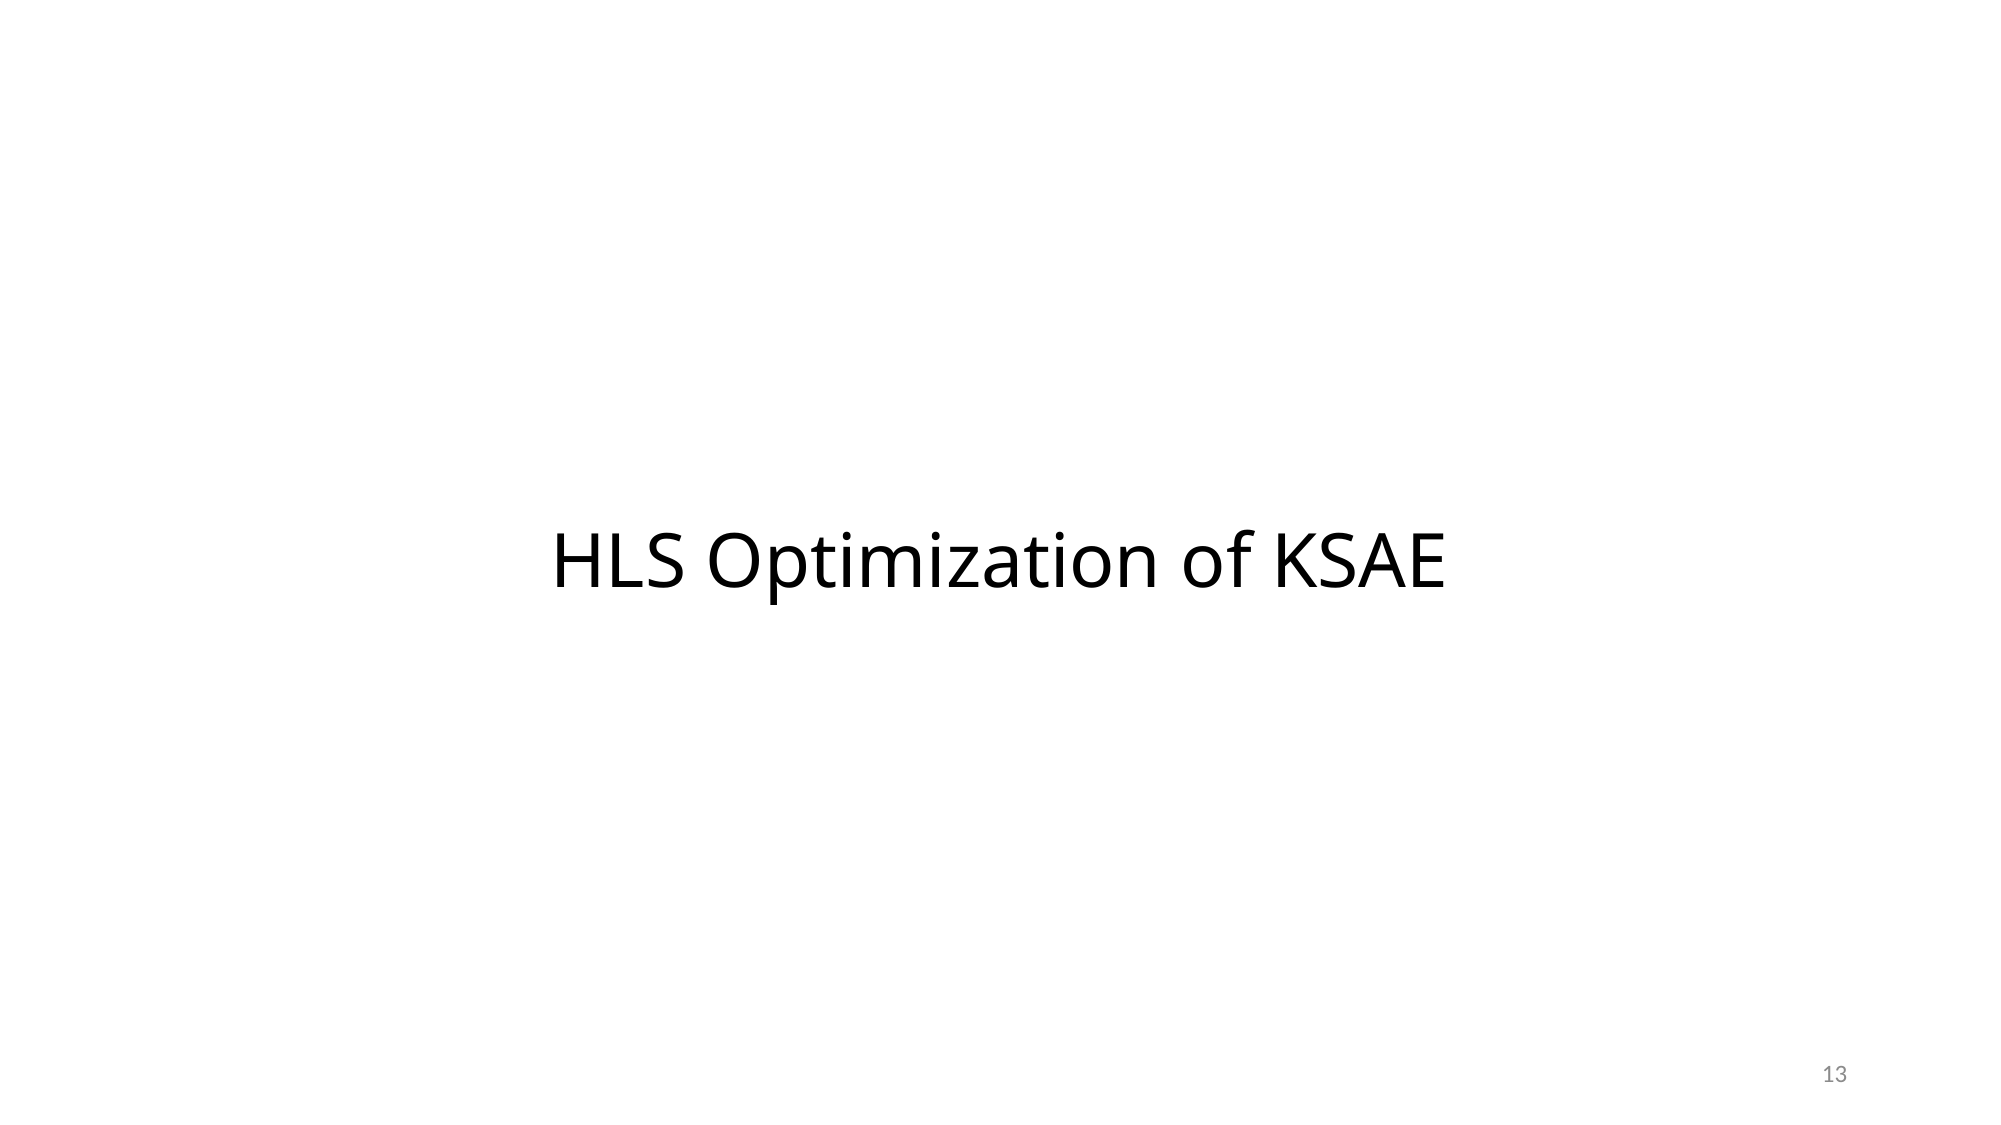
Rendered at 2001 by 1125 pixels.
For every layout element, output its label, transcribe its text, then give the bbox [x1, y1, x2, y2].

slide_number 13 [1412, 1042, 1863, 1103]
title HLS Optimization of KSAE [249, 513, 1750, 612]
